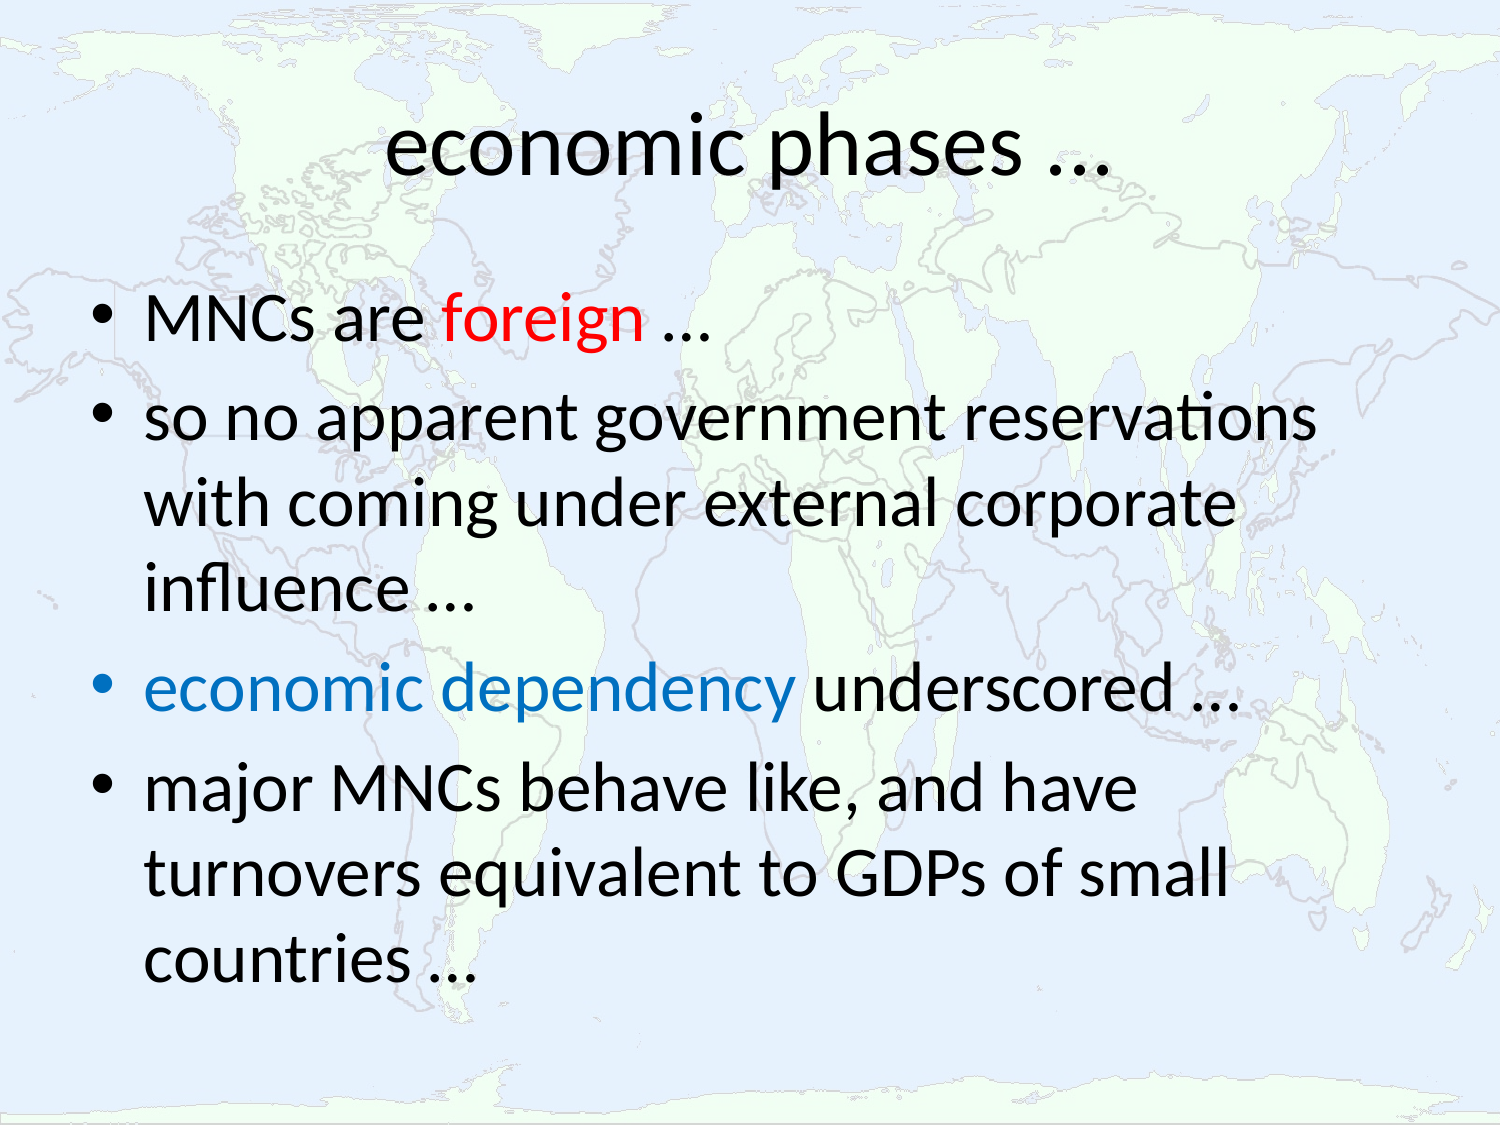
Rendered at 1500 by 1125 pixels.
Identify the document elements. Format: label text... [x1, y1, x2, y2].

title economic phases ... [75, 45, 1425, 233]
list MNCs are foreign … so no apparent government reservations with coming under external corporate influence … economic dependency underscored … major MNCs behave like, and have turnovers equivalent to GDPs of small countries … [75, 262, 1425, 1005]
